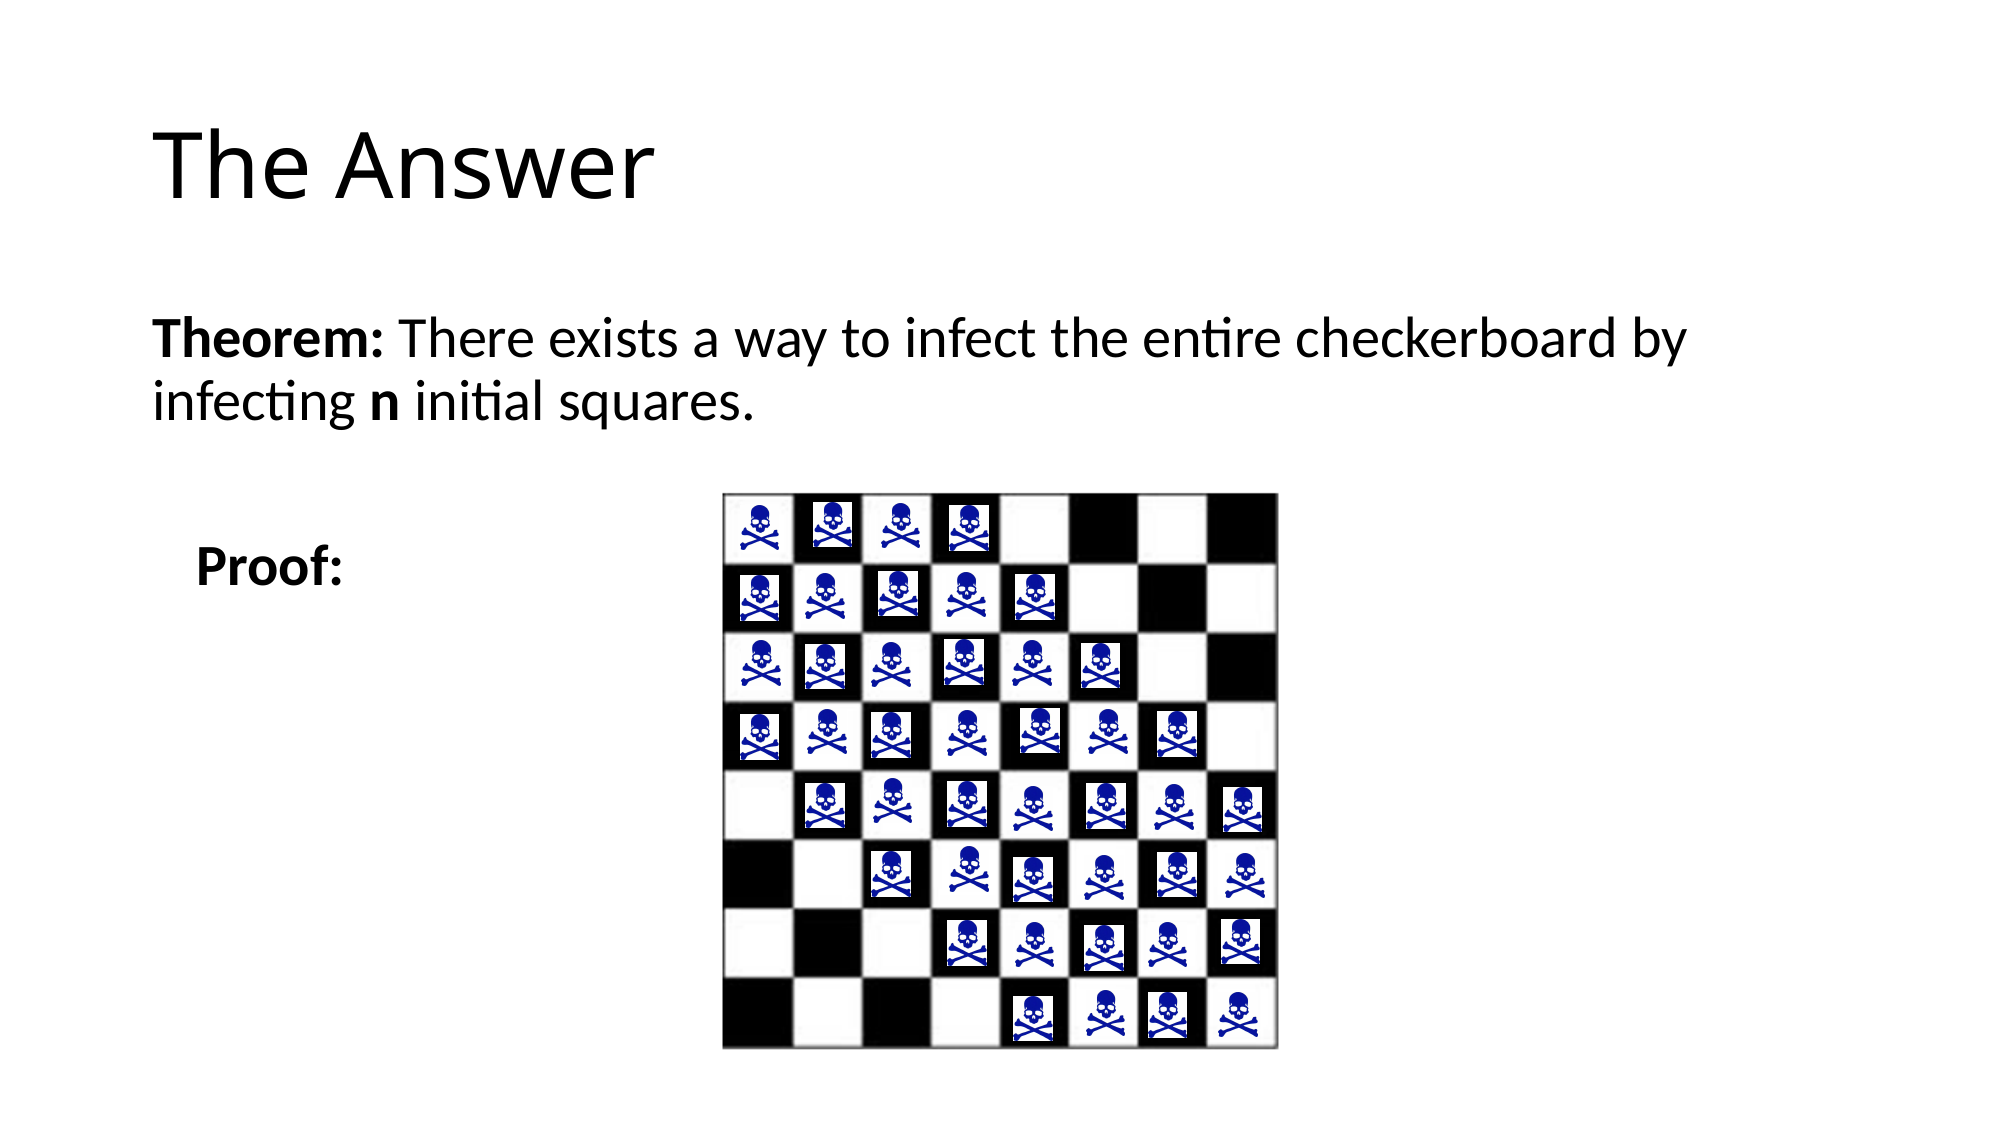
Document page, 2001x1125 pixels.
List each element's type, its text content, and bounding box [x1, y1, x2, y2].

picture [713, 482, 1287, 1061]
list Theorem: There exists a way to infect the entire checkerboard by infecting n initial squares. [137, 299, 1863, 455]
text_box Proof: [182, 519, 360, 605]
title The Answer [137, 59, 1863, 278]
